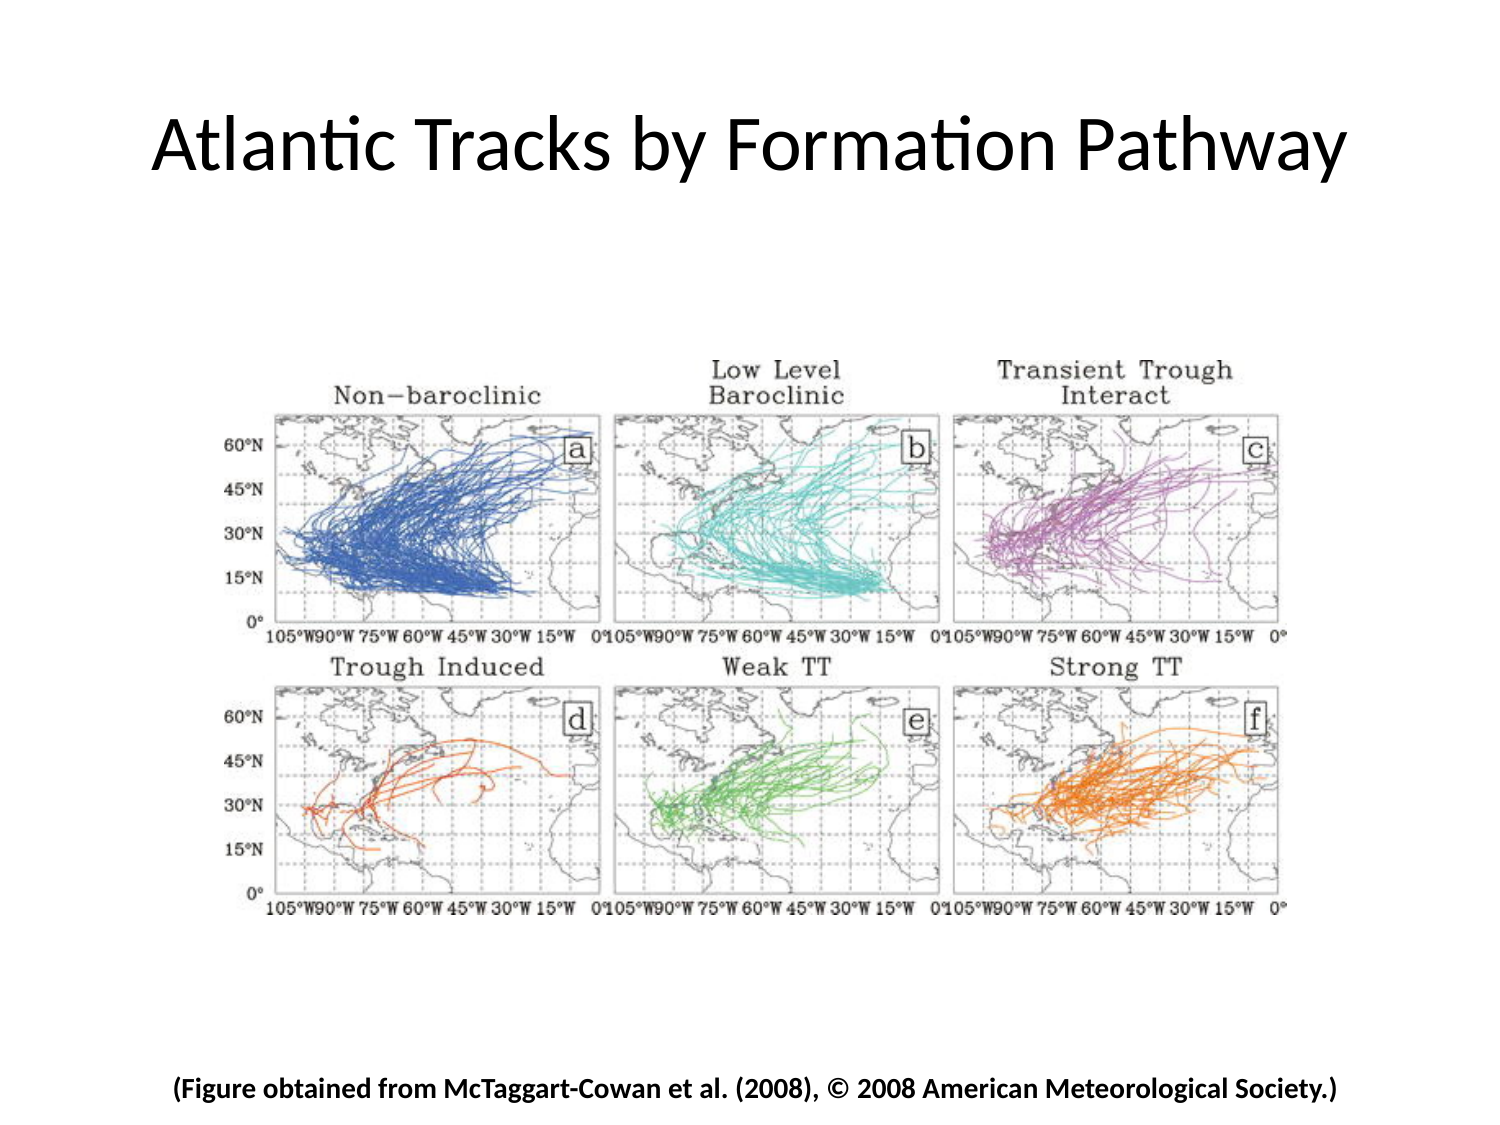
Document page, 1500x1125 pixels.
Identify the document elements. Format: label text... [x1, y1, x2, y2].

text_box (Figure obtained from McTaggart-Cowan et al. (2008), © 2008 American Meteorological Society.) [157, 1062, 1354, 1113]
picture [223, 360, 1288, 915]
title Atlantic Tracks by Formation Pathway [75, 45, 1425, 233]
